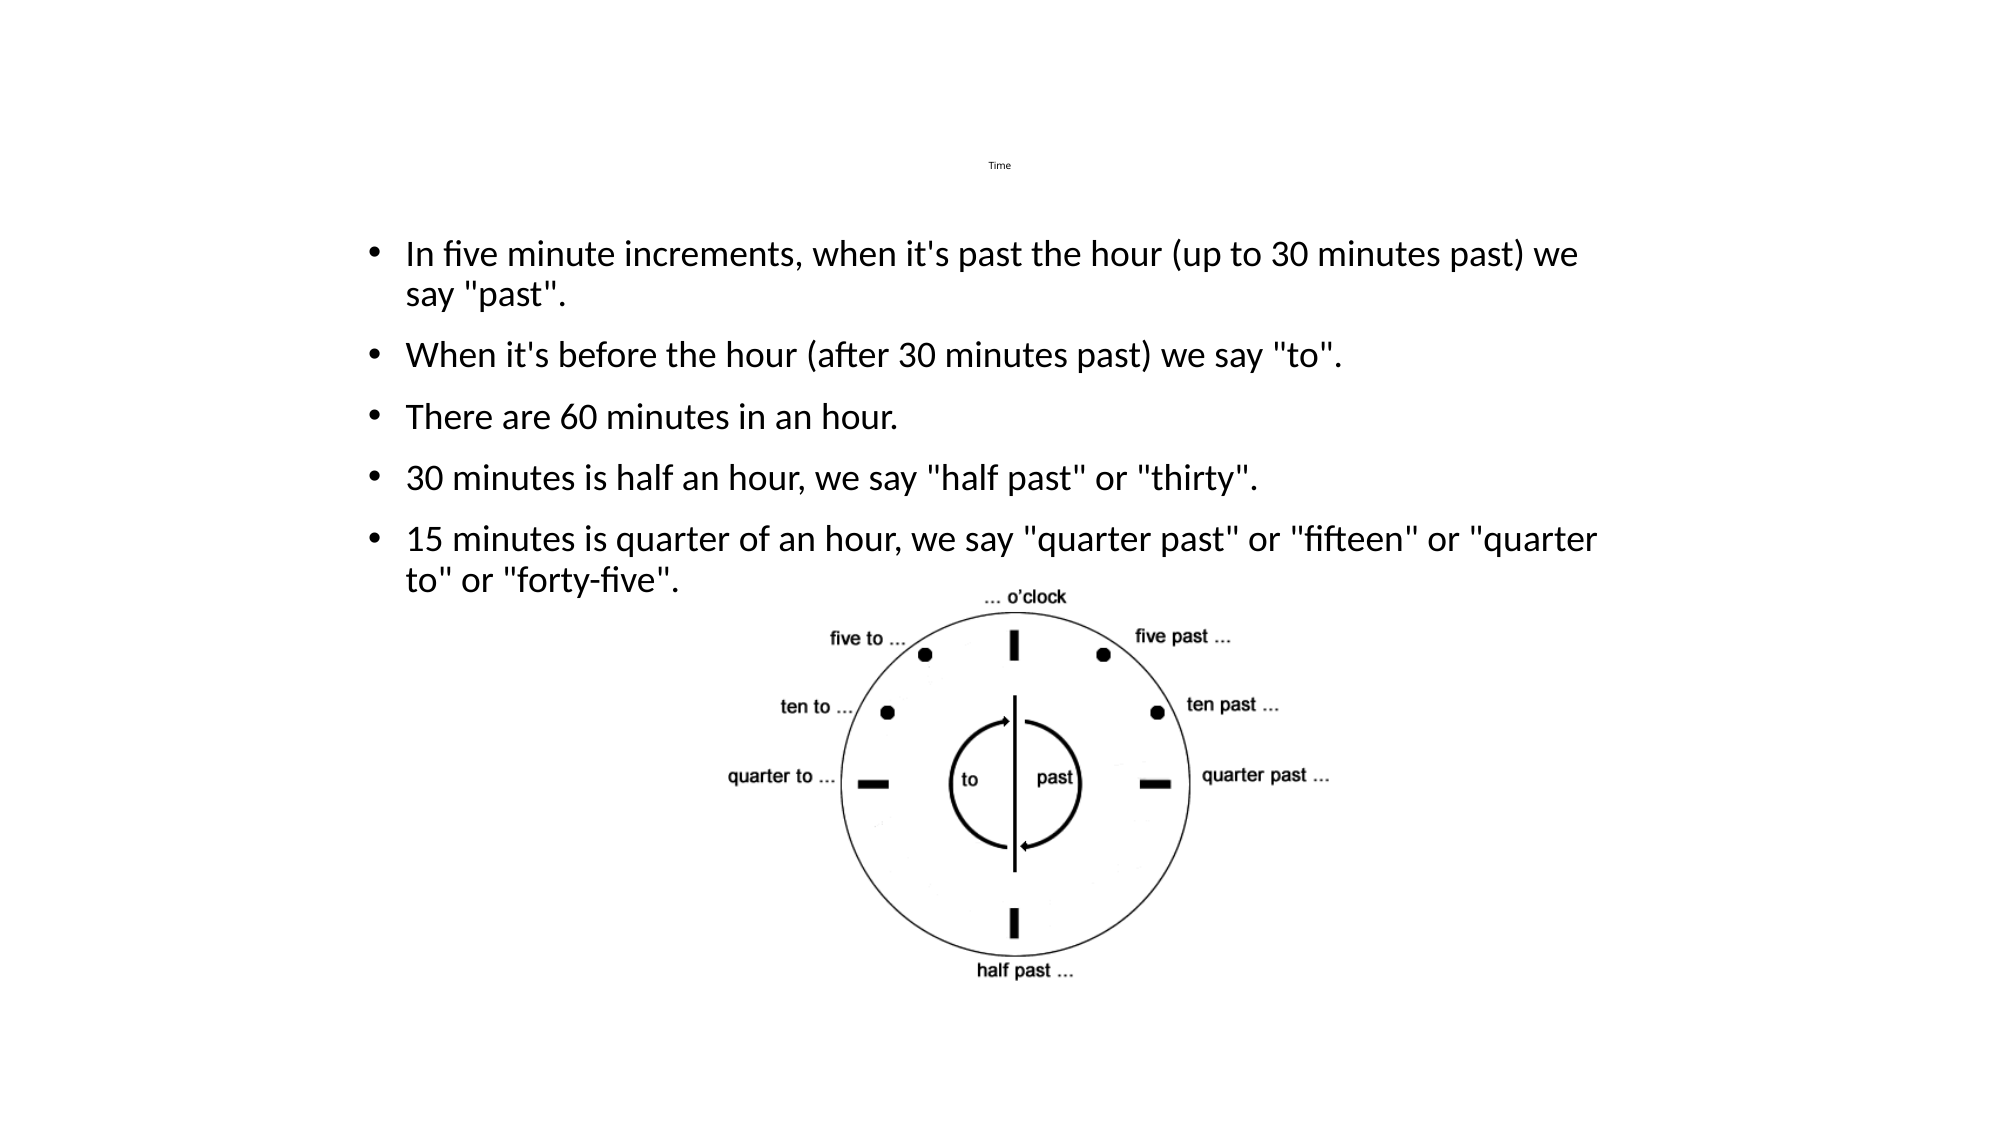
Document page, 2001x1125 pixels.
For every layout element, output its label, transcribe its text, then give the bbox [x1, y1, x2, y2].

list In five minute increments, when it's past the hour (up to 30 minutes past) we say "past". When it's before the hour (after 30 minutes past) we say "to". There are 60 minutes in an hour. 30 minutes is half an hour, we say "half past" or "thirty". 15 minutes is quarter of an hour, we say "quarter past" or "fifteen" or "quarter to" or "forty-five". [353, 226, 1647, 948]
picture [728, 588, 1329, 981]
title Time [353, 140, 1647, 193]
